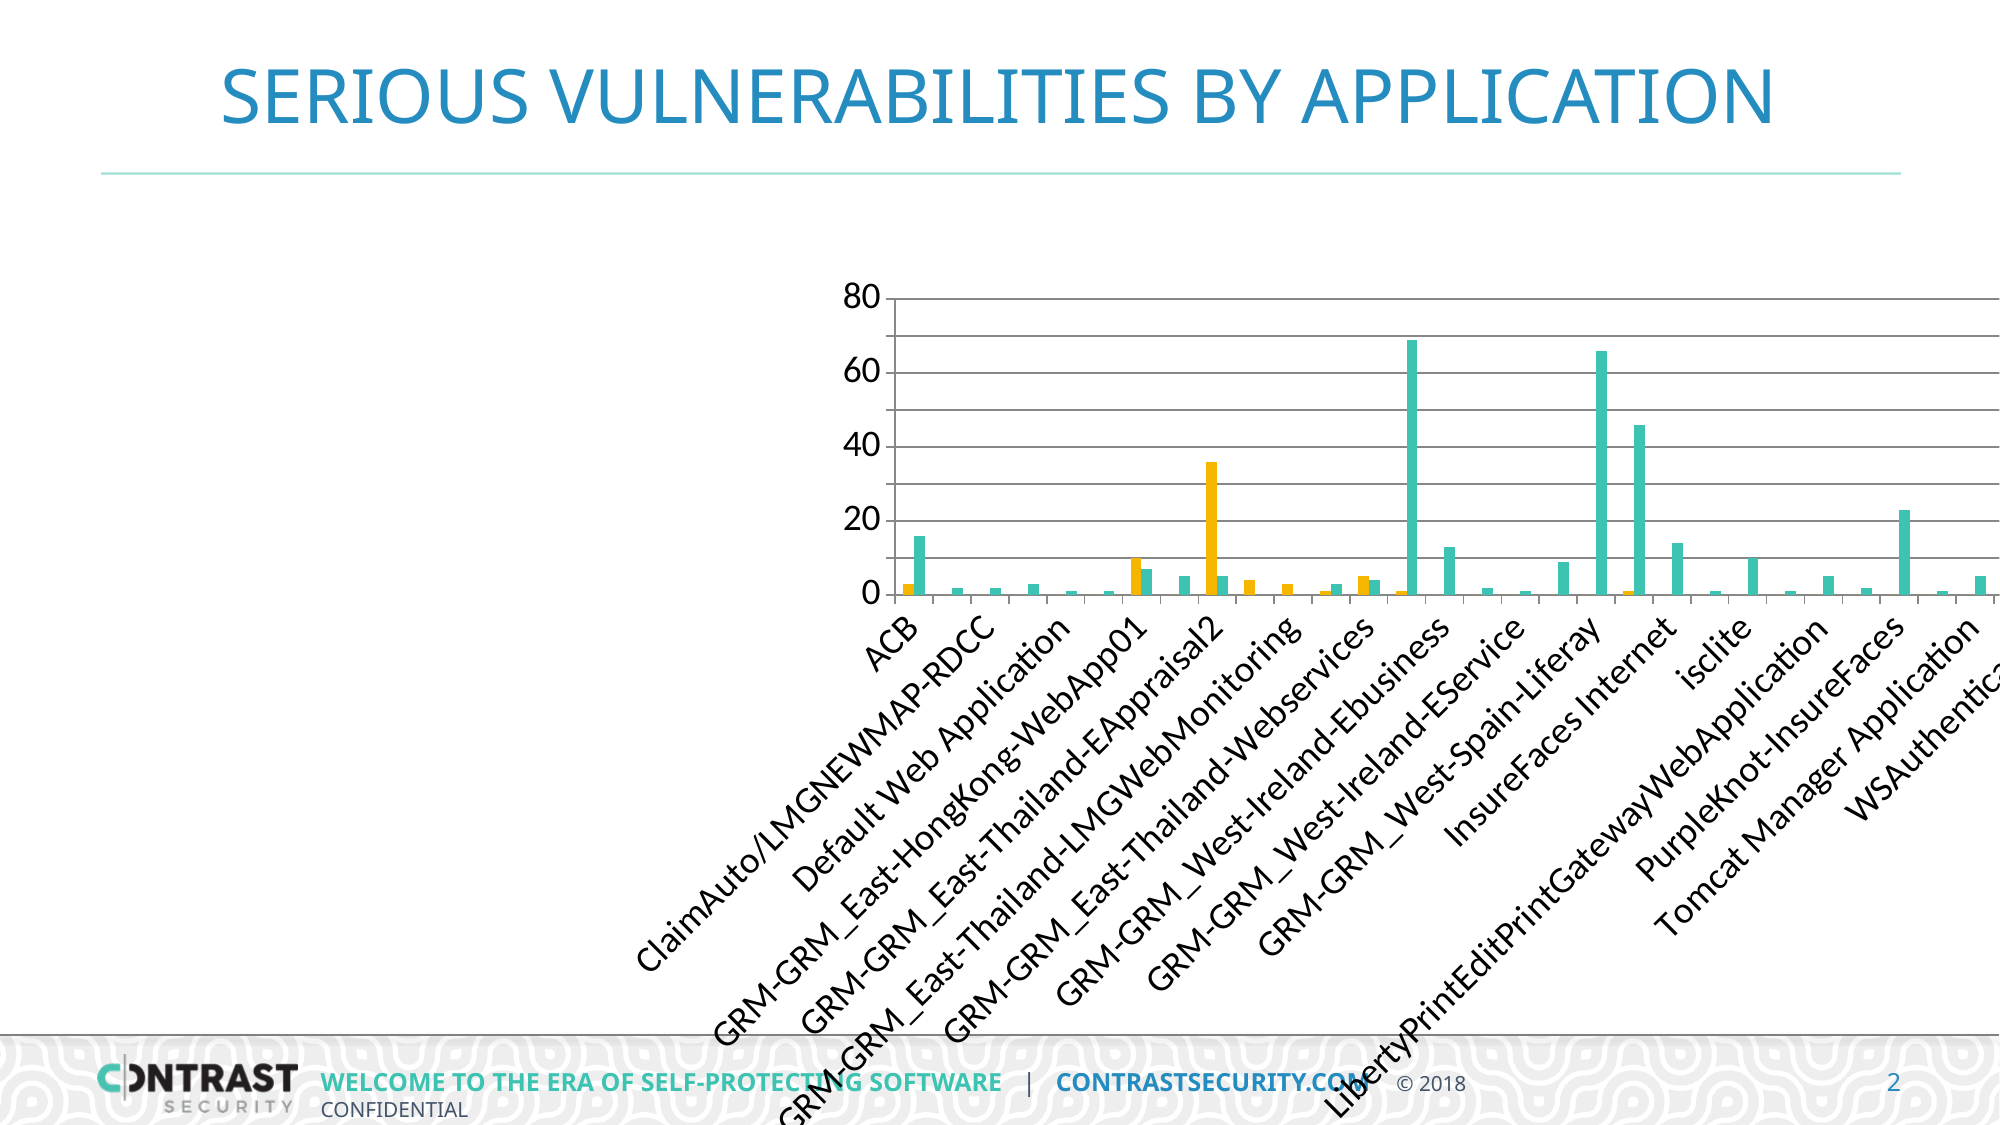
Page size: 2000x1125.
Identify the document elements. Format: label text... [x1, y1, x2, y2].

picture [0, 1036, 599, 1125]
title SERIOUS VULNERABILITIES BY APPLICATION [99, 0, 1900, 188]
chart [599, 262, 2000, 1125]
